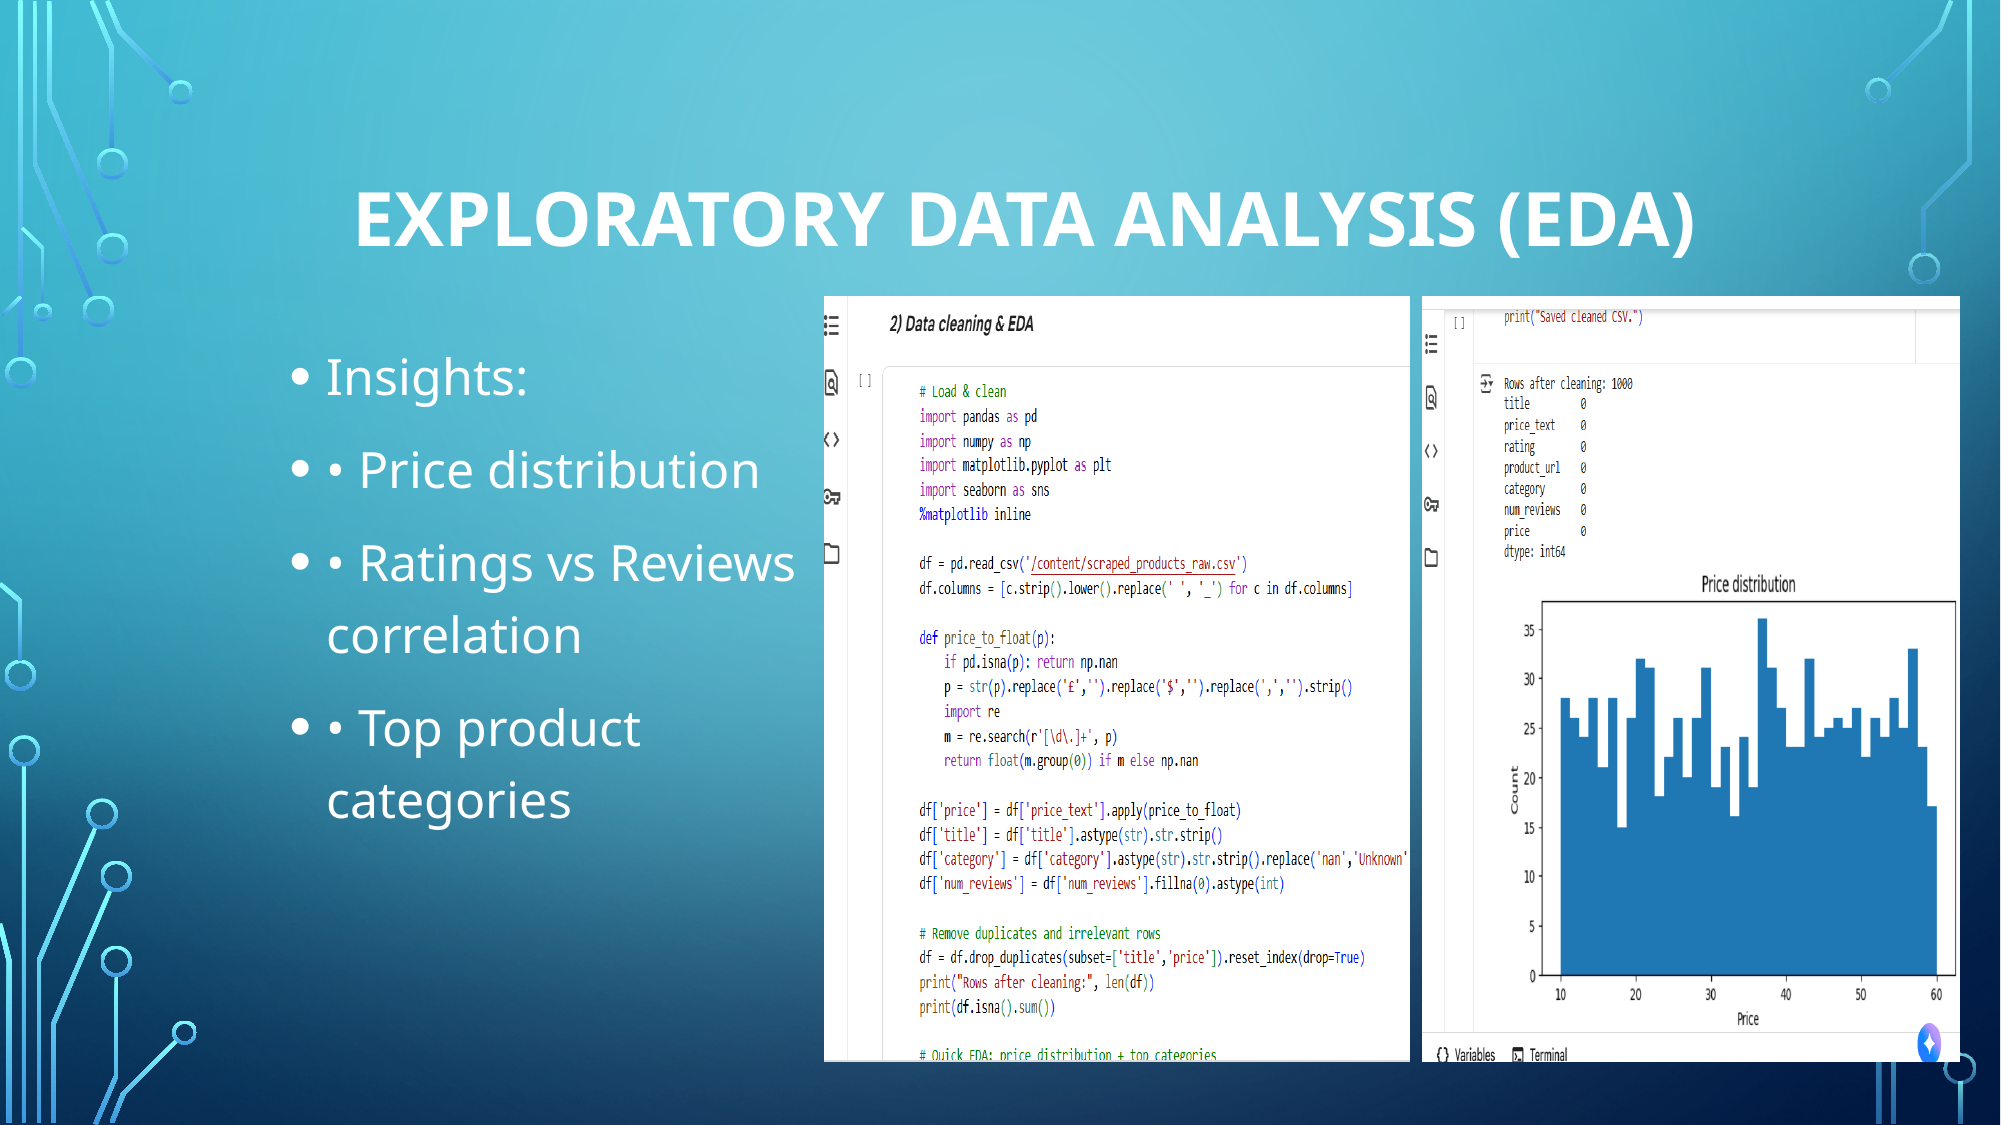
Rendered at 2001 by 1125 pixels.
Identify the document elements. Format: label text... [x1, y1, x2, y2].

title Exploratory Data Analysis (EDA) [187, 101, 1813, 344]
picture [1422, 295, 1961, 1062]
list Insights: • Price distribution • Ratings vs Reviews correlation • Top product categories [274, 326, 823, 908]
picture [823, 295, 1411, 1062]
